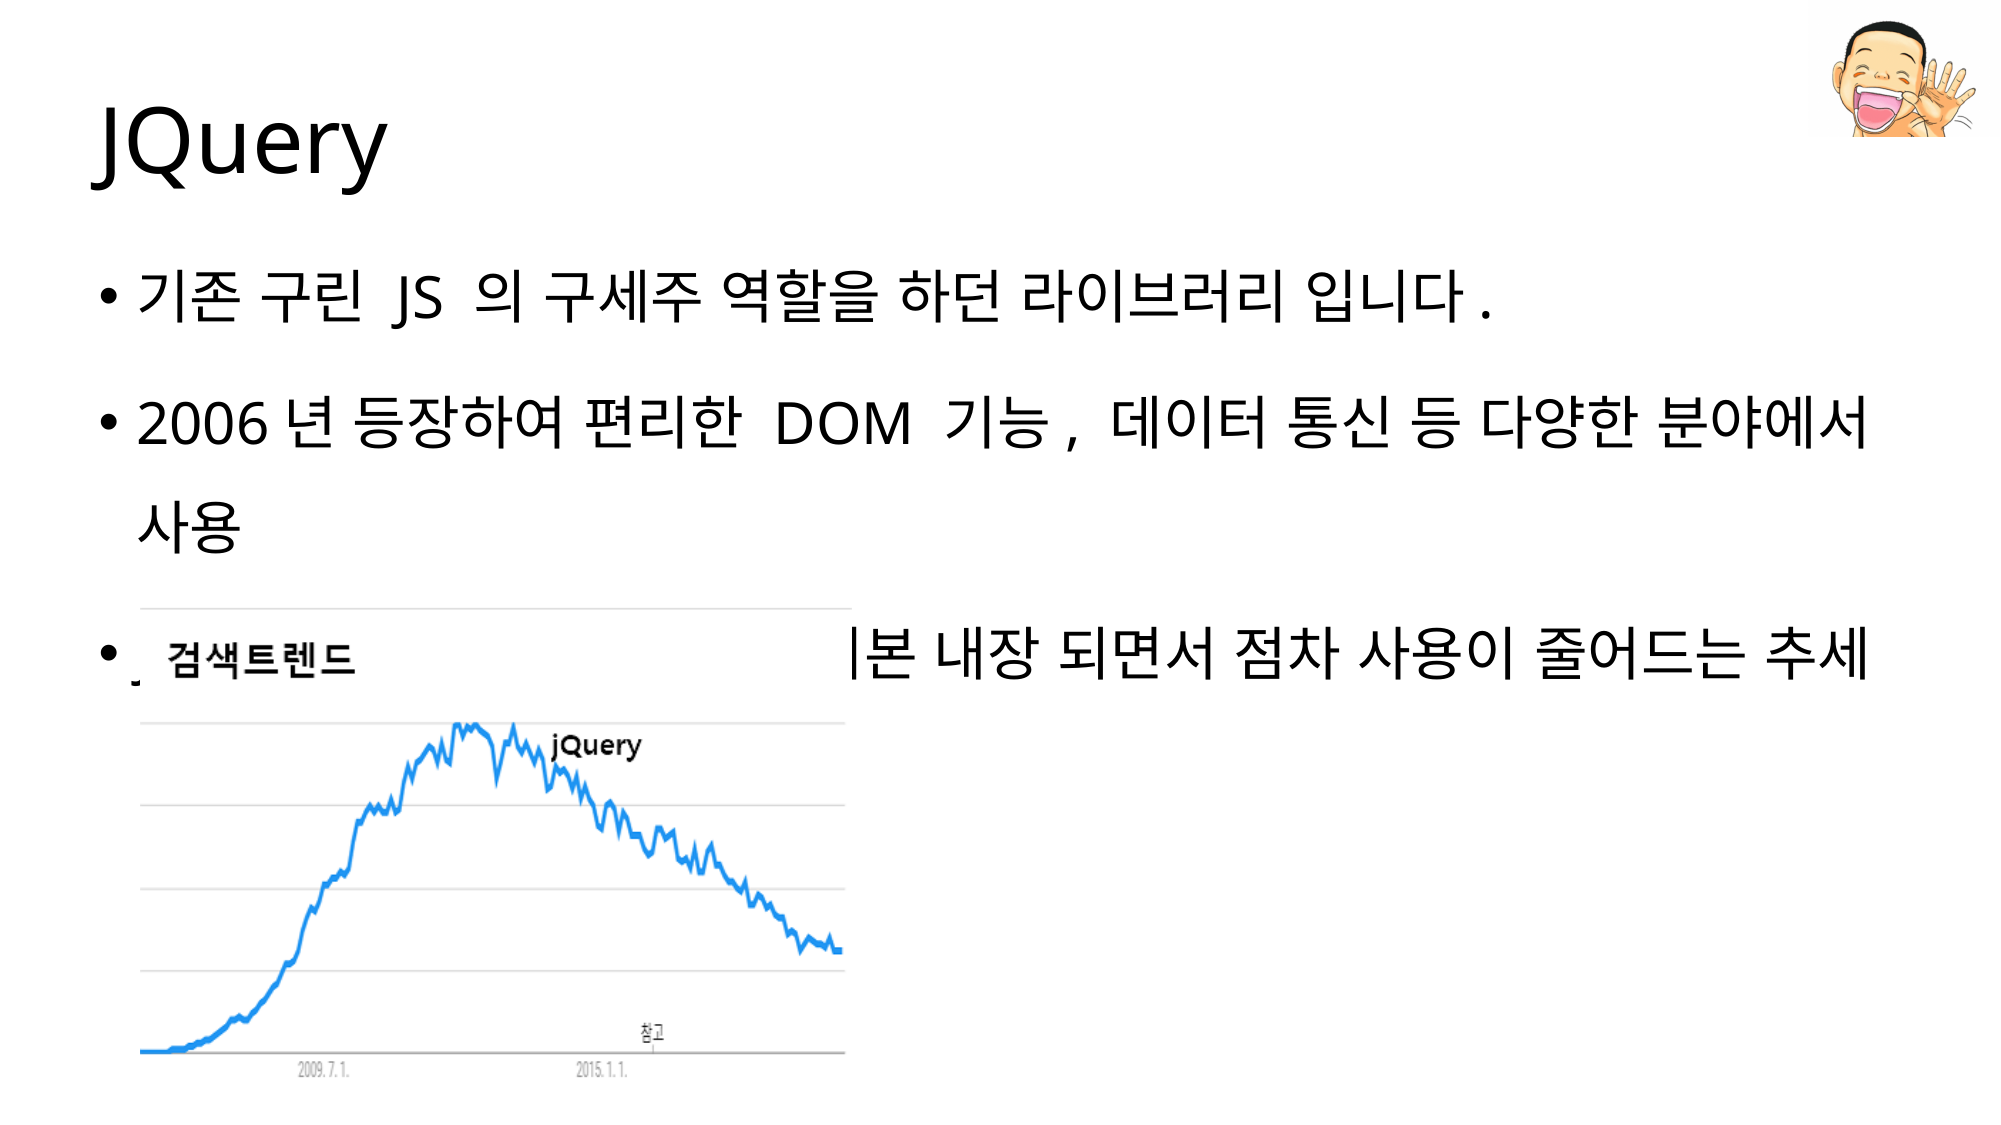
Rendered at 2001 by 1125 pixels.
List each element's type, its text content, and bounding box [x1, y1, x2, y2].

list 기존 구린 JS 의 구세주 역할을 하던 라이브러리 입니다. 2006년 등장하여 편리한 DOM 기능, 데이터 통신 등 다양한 분야에서 사용 JQuery 의 기능들이 JS 에 기본 내장 되면서 점차 사용이 줄어드는 추세 [83, 217, 1931, 1125]
picture [140, 604, 852, 1100]
title JQuery [83, 0, 1931, 217]
picture [1931, 0, 2000, 137]
